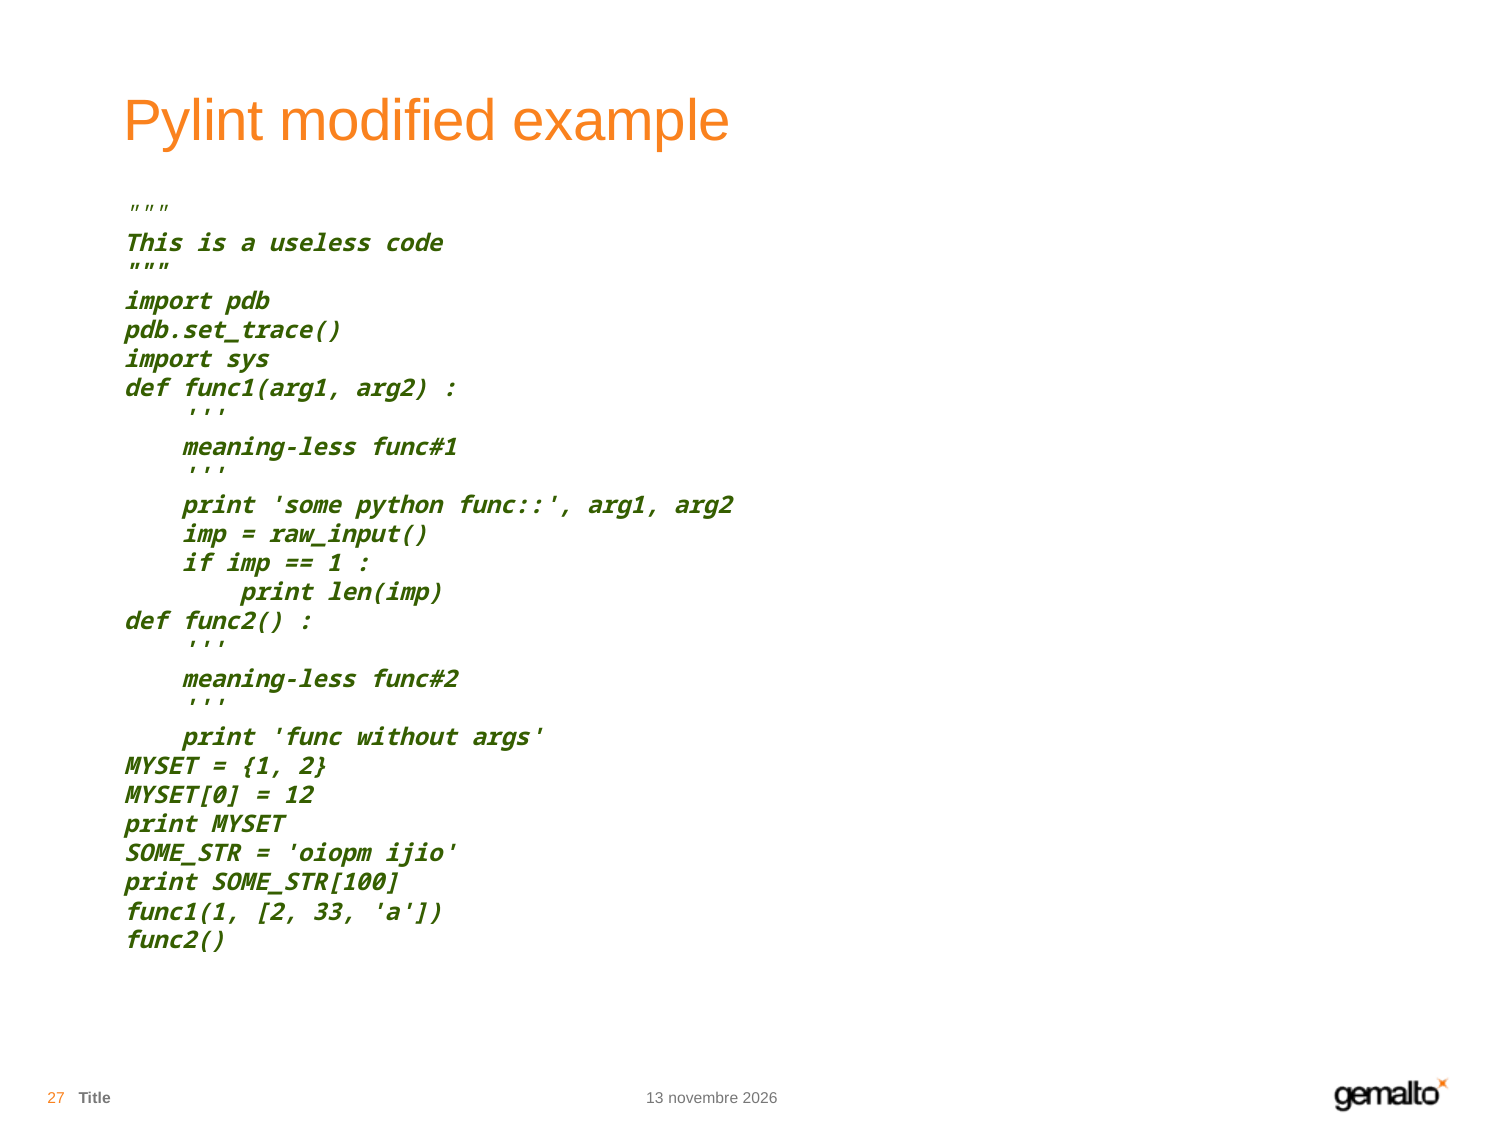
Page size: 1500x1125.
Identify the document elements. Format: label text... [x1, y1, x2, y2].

picture [1329, 1074, 1453, 1121]
footer Title [89, 1082, 640, 1113]
title Pylint modified example [123, 72, 1367, 152]
slide_number 27 [47, 1082, 89, 1113]
list """ This is a useless code """ import pdb pdb.set_trace() import sys def func1(arg1, arg2) : ''' meaning-less func#1 ''' print 'some python func::', arg1, arg2 imp = raw_input() if imp == 1 : print len(imp) def func2() : ''' meaning-less func#2 ''' print 'func without args' MYSET = {1, 2} MYSET[0] = 12 print MYSET SOME_STR = 'oiopm ijio' print SOME_STR[100] func1(1, [2, 33, 'a']) func2() [123, 198, 1377, 963]
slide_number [640, 1082, 991, 1113]
